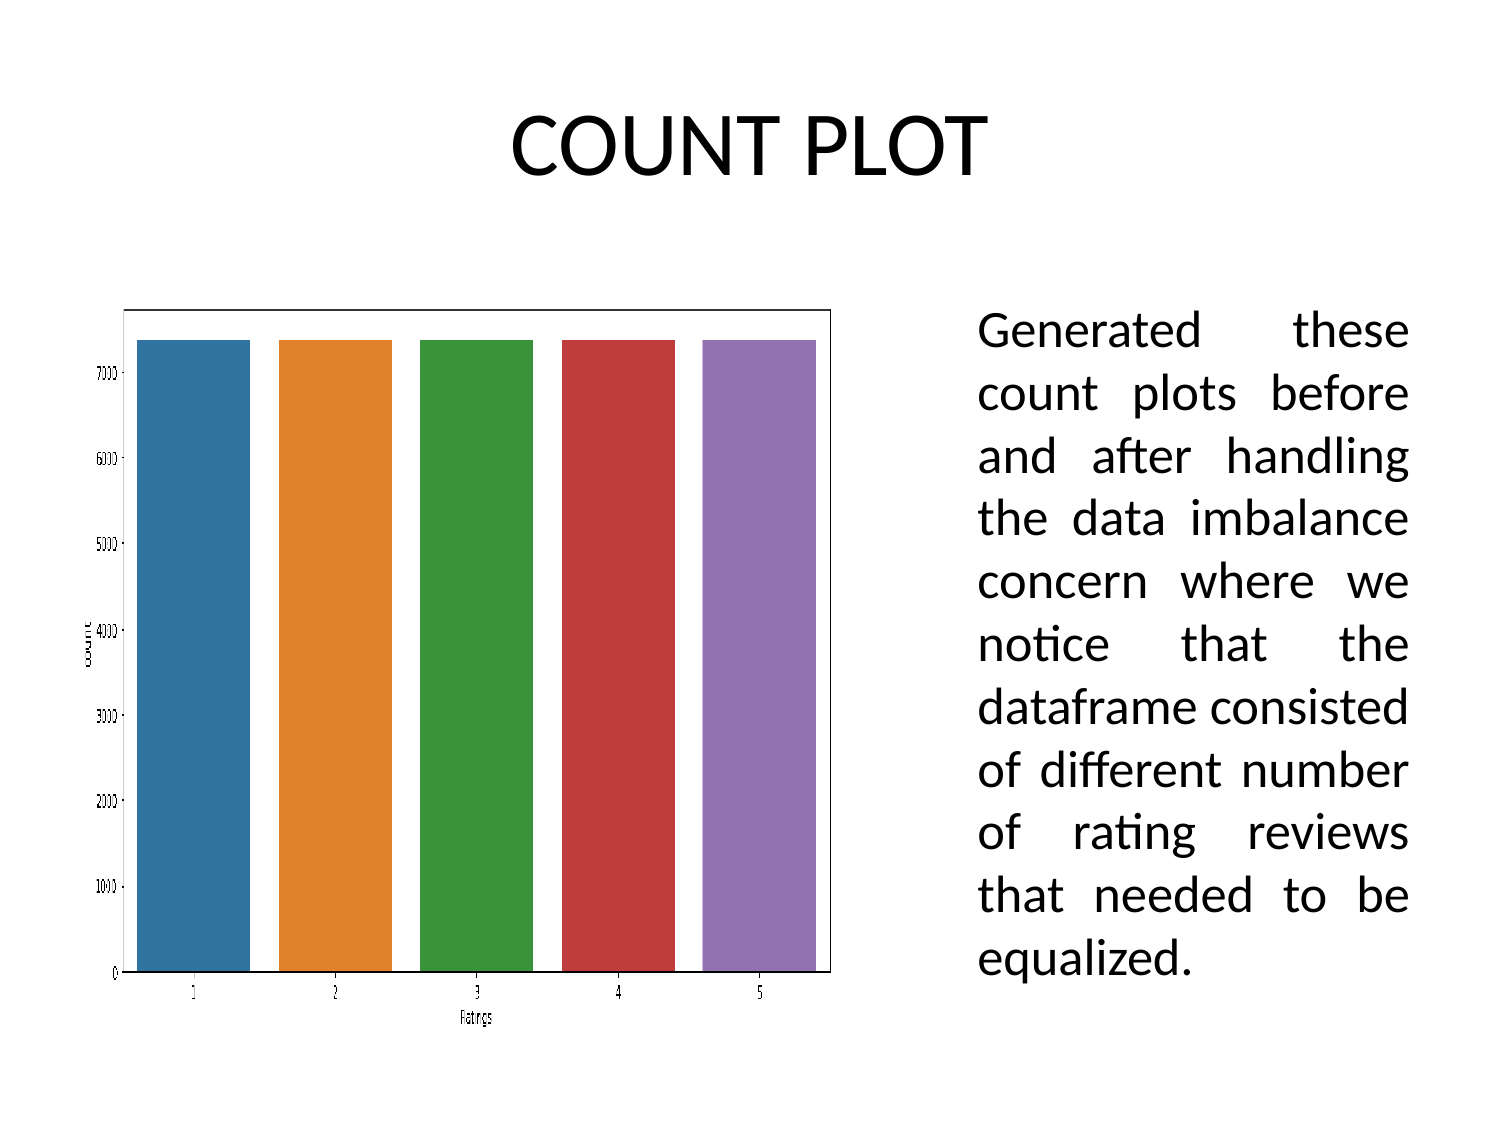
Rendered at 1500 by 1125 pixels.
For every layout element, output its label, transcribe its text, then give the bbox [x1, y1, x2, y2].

title COUNT PLOT [75, 45, 1425, 233]
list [74, 299, 838, 1038]
list Generated these count plots before and after handling the data imbalance concern where we notice that the dataframe consisted of different number of rating reviews that needed to be equalized. [962, 287, 1425, 1005]
